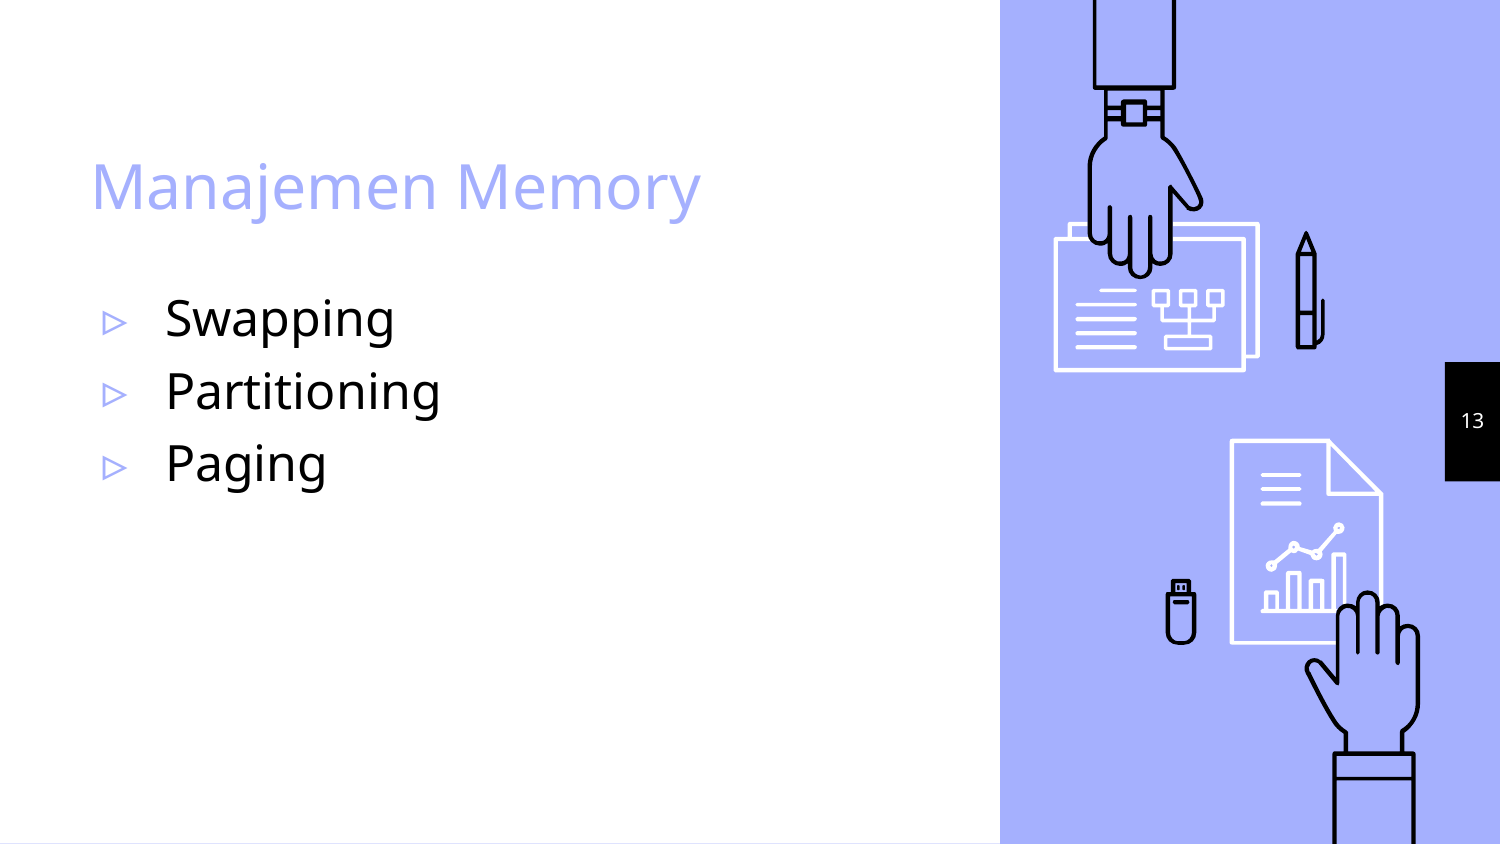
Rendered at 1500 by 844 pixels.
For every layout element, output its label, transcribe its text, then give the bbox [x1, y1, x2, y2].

list Swapping Partitioning Paging [75, 271, 918, 794]
title Manajemen Memory [75, 96, 918, 237]
slide_number 13 [1444, 362, 1500, 482]
